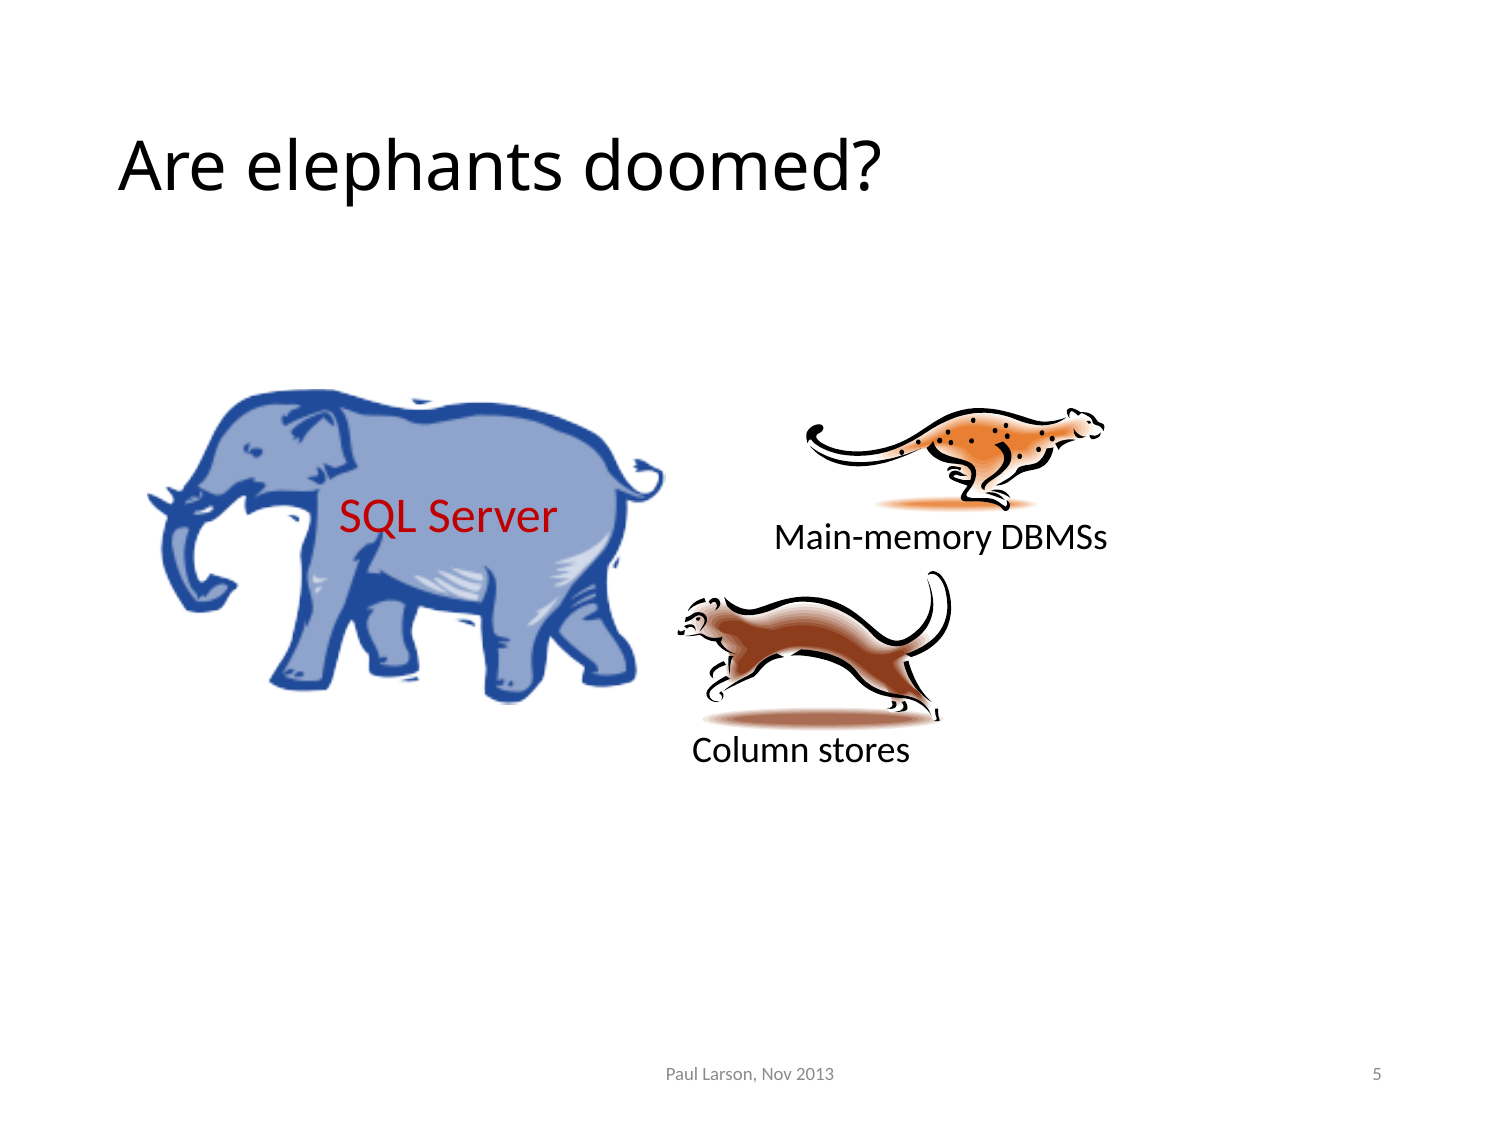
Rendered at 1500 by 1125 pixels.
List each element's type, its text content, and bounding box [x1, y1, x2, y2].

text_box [677, 408, 1152, 779]
title Are elephants doomed? [103, 59, 1397, 278]
slide_number 5 [1059, 1042, 1397, 1103]
picture [147, 389, 666, 705]
footer Paul Larson, Nov 2013 [496, 1042, 1004, 1103]
